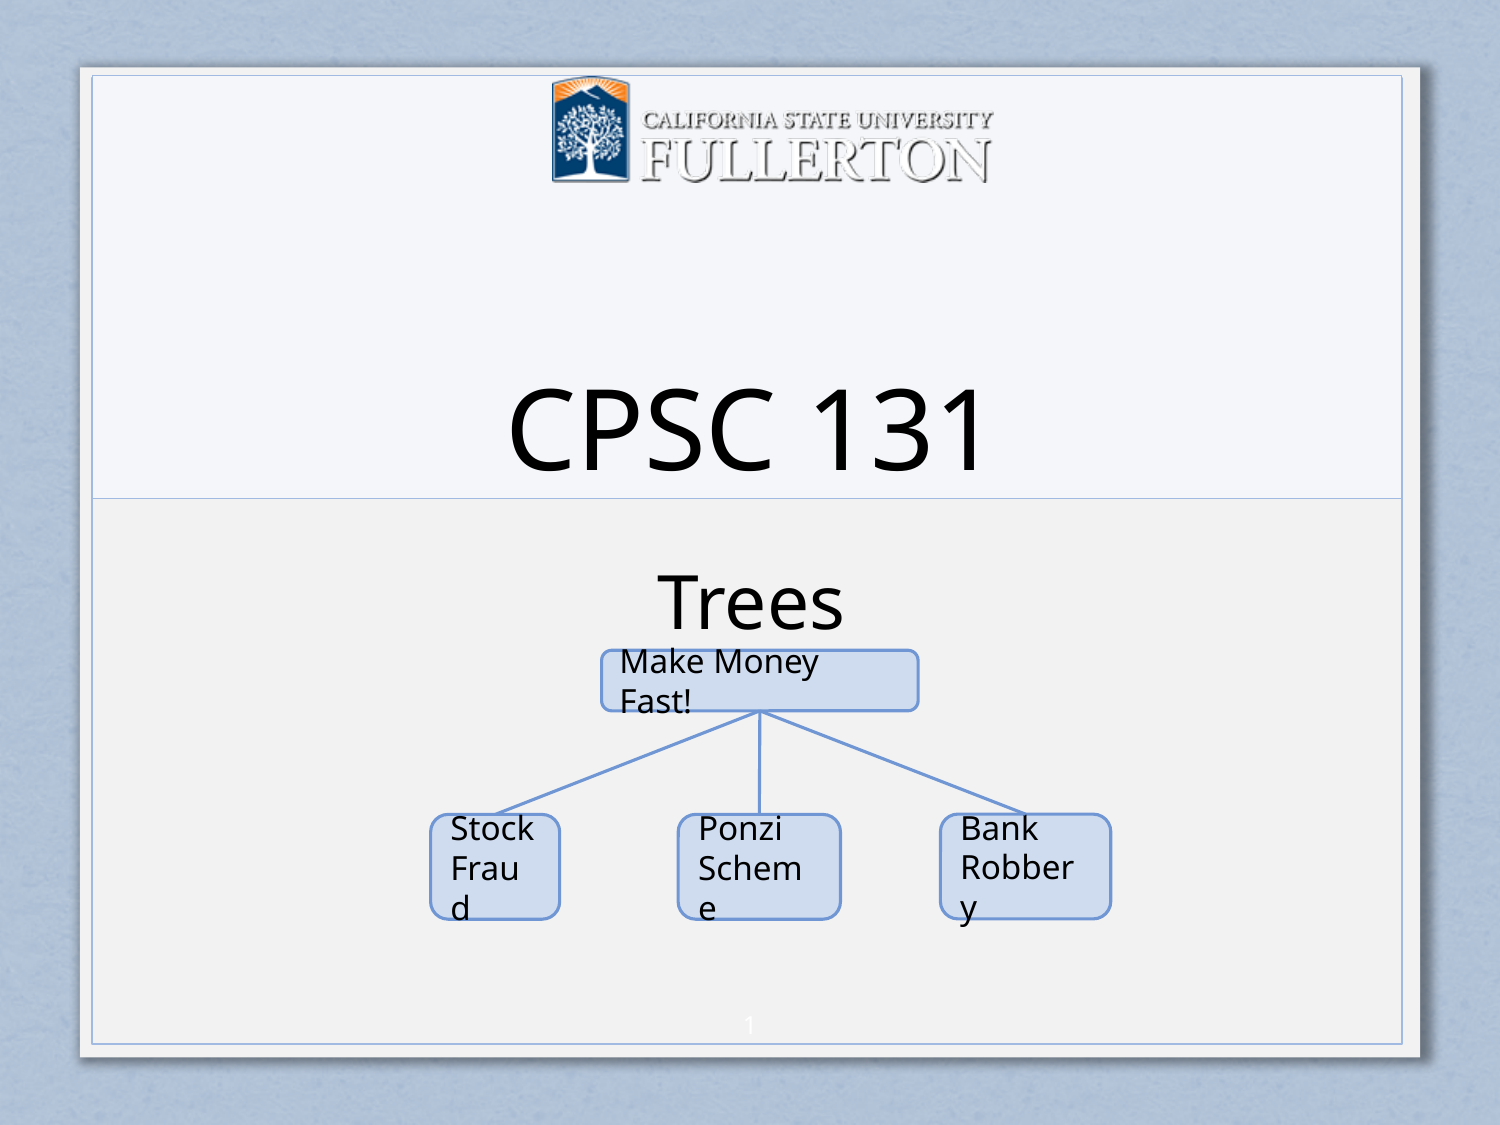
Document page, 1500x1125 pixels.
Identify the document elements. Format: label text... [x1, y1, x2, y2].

title CPSC 131 [150, 184, 1355, 500]
text_box Make Money Fast! [601, 650, 919, 706]
text_box Stock Fraud [430, 814, 560, 920]
subtitle Trees [127, 520, 1375, 1042]
picture [552, 76, 994, 183]
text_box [759, 713, 1027, 812]
text_box Ponzi Scheme [678, 819, 841, 920]
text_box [494, 713, 754, 813]
text_box Bank Robbery [940, 814, 1111, 919]
slide_number 0 [687, 1004, 813, 1049]
